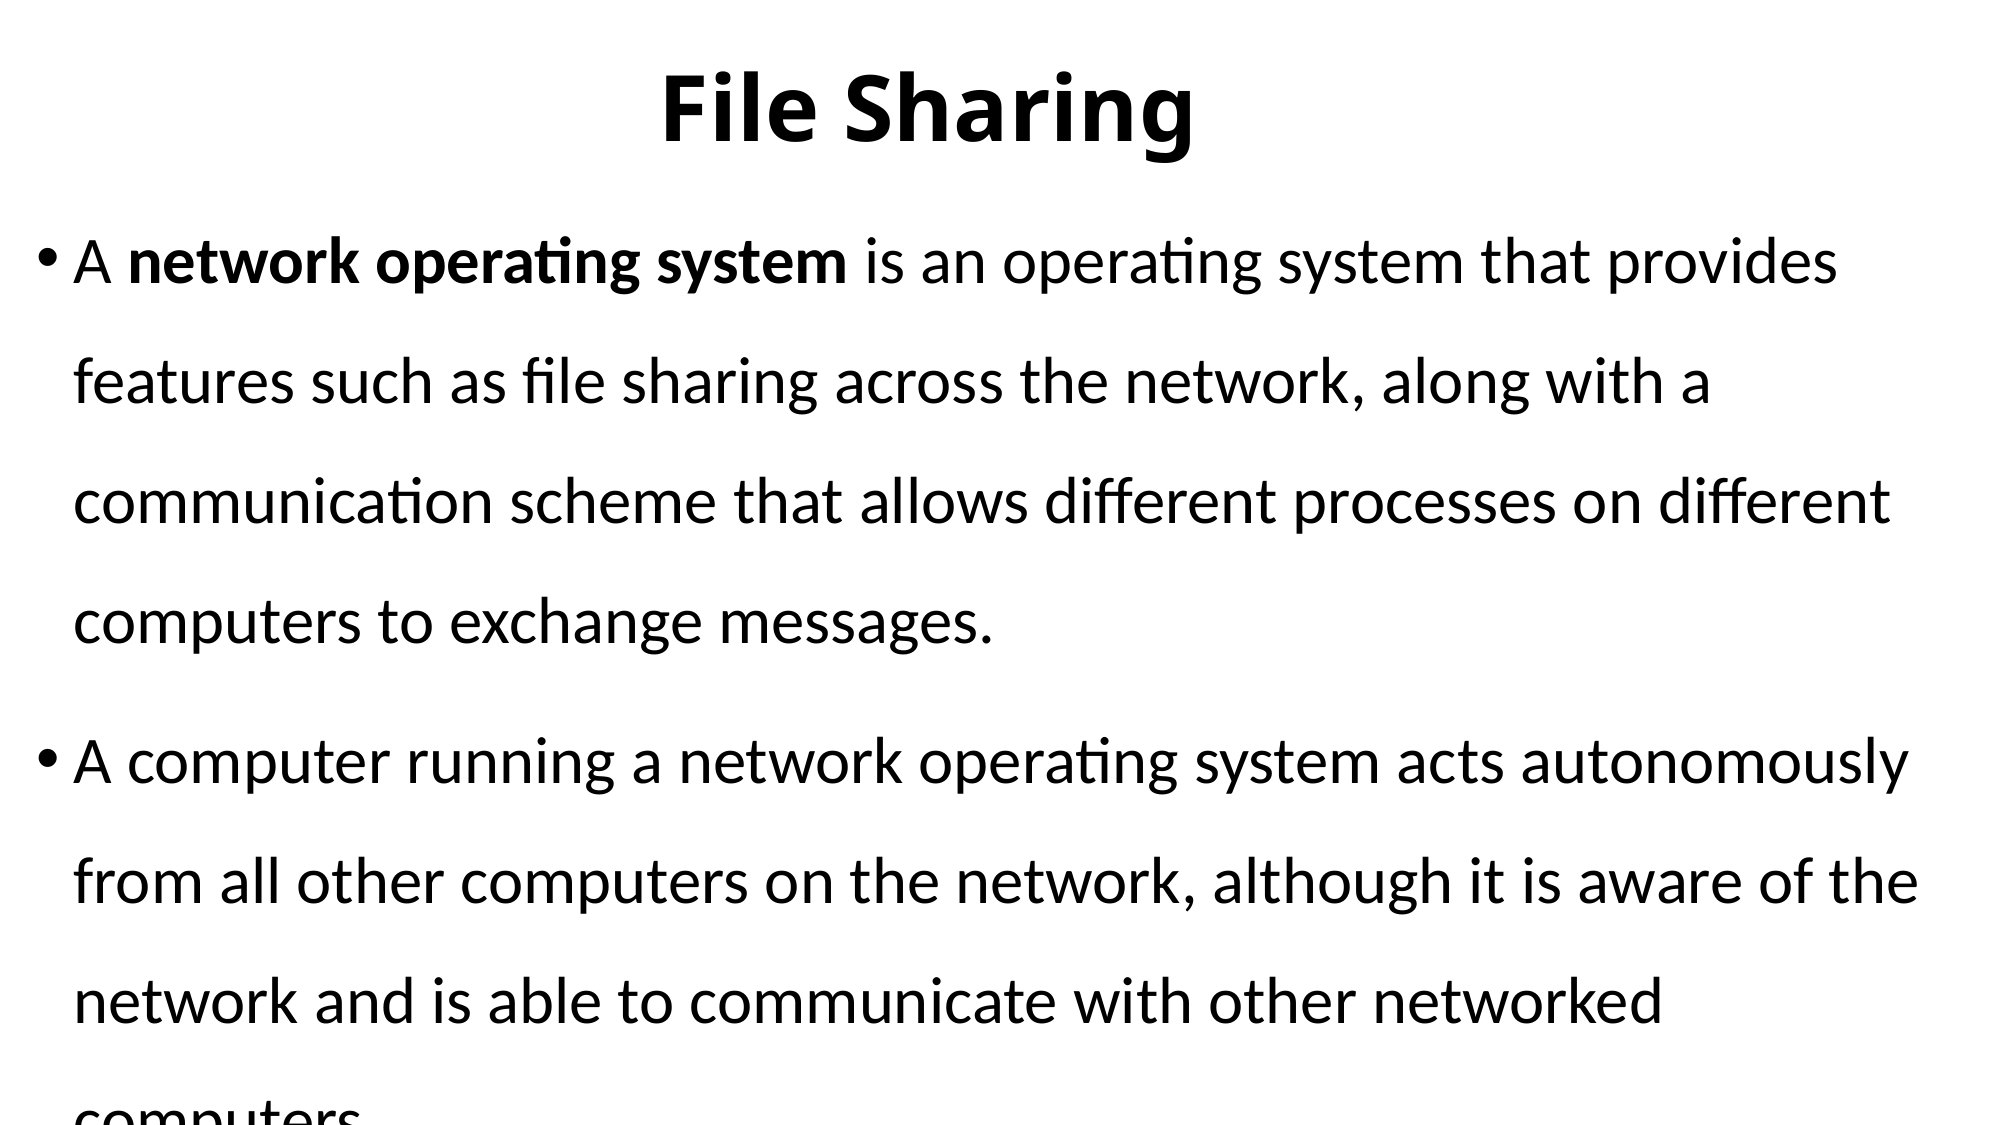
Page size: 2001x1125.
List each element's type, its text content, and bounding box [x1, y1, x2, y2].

list A network operating system is an operating system that provides features such as file sharing across the network, along with a communication scheme that allows different processes on different computers to exchange messages. A computer running a network operating system acts autonomously from all other computers on the network, although it is aware of the network and is able to communicate with other networked computers. [21, 169, 2000, 1017]
title File Sharing [644, 54, 1316, 169]
